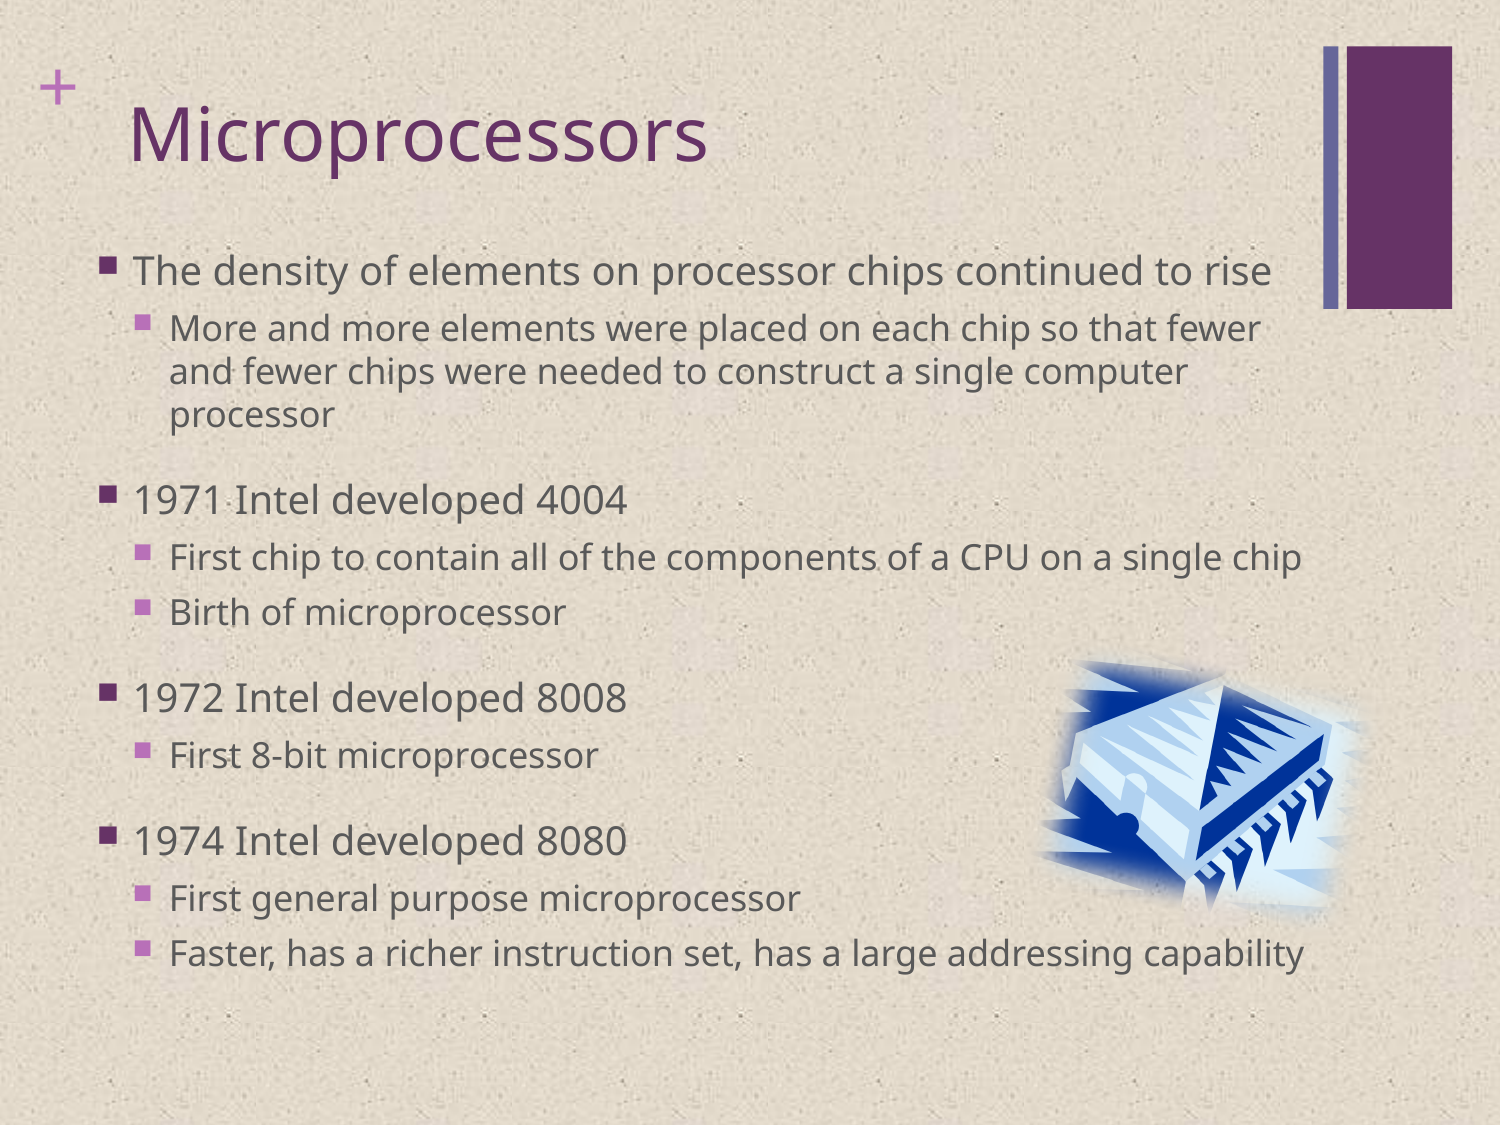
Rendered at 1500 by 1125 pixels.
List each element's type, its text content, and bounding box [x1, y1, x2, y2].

title Microprocessors [112, 79, 1322, 237]
picture [0, 0, 1500, 1125]
list The density of elements on processor chips continued to rise More and more elements were placed on each chip so that fewer and fewer chips were needed to construct a single computer processor 1971 Intel developed 4004 First chip to contain all of the components of a CPU on a single chip Birth of microprocessor 1972 Intel developed 8008 First 8-bit microprocessor 1974 Intel developed 8080 First general purpose microprocessor Faster, has a richer instruction set, has a large addressing capability [81, 237, 1322, 1088]
